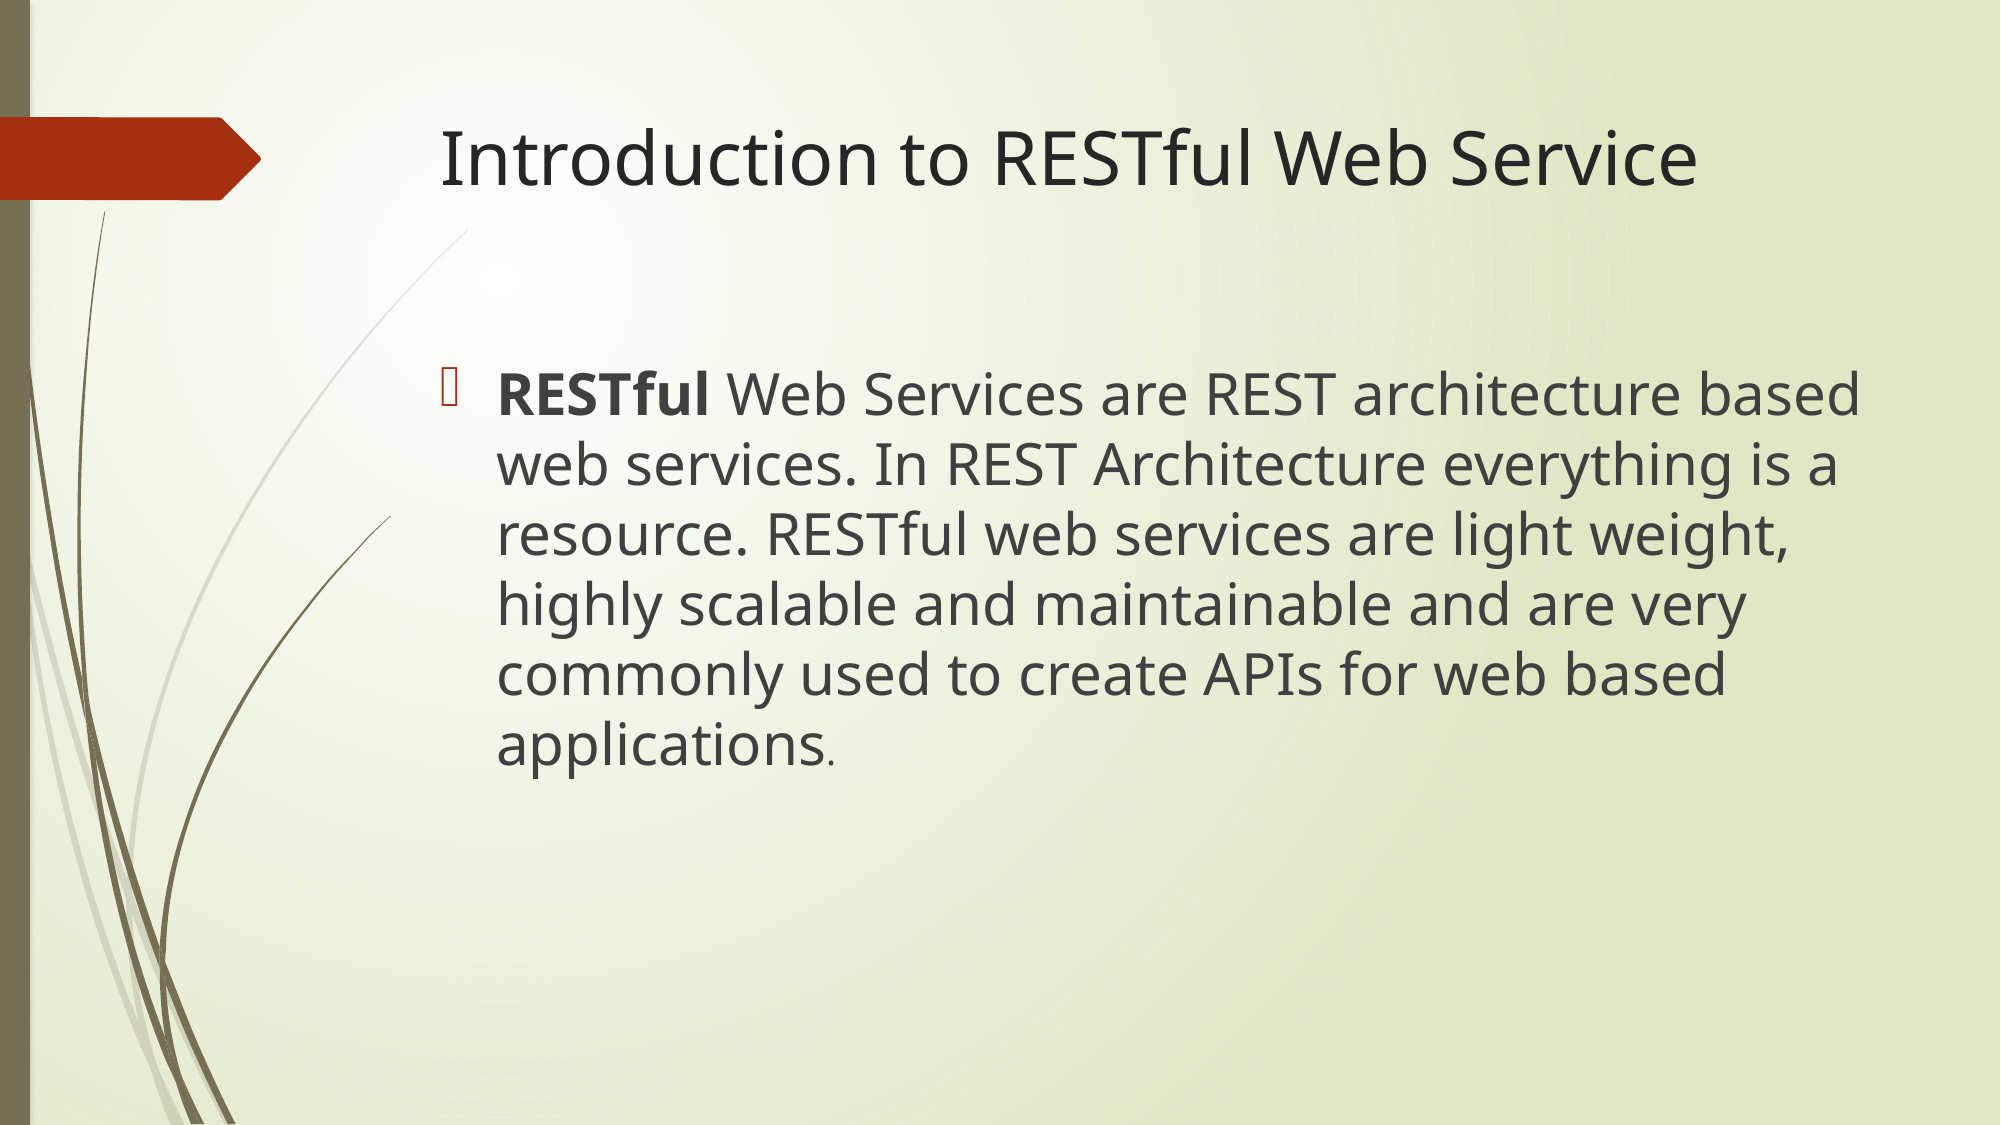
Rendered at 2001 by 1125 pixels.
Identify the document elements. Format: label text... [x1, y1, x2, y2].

list RESTful Web Services are REST architecture based web services. In REST Architecture everything is a resource. RESTful web services are light weight, highly scalable and maintainable and are very commonly used to create APIs for web based applications. [424, 350, 1888, 970]
title Introduction to RESTful Web Service [425, 102, 1888, 313]
